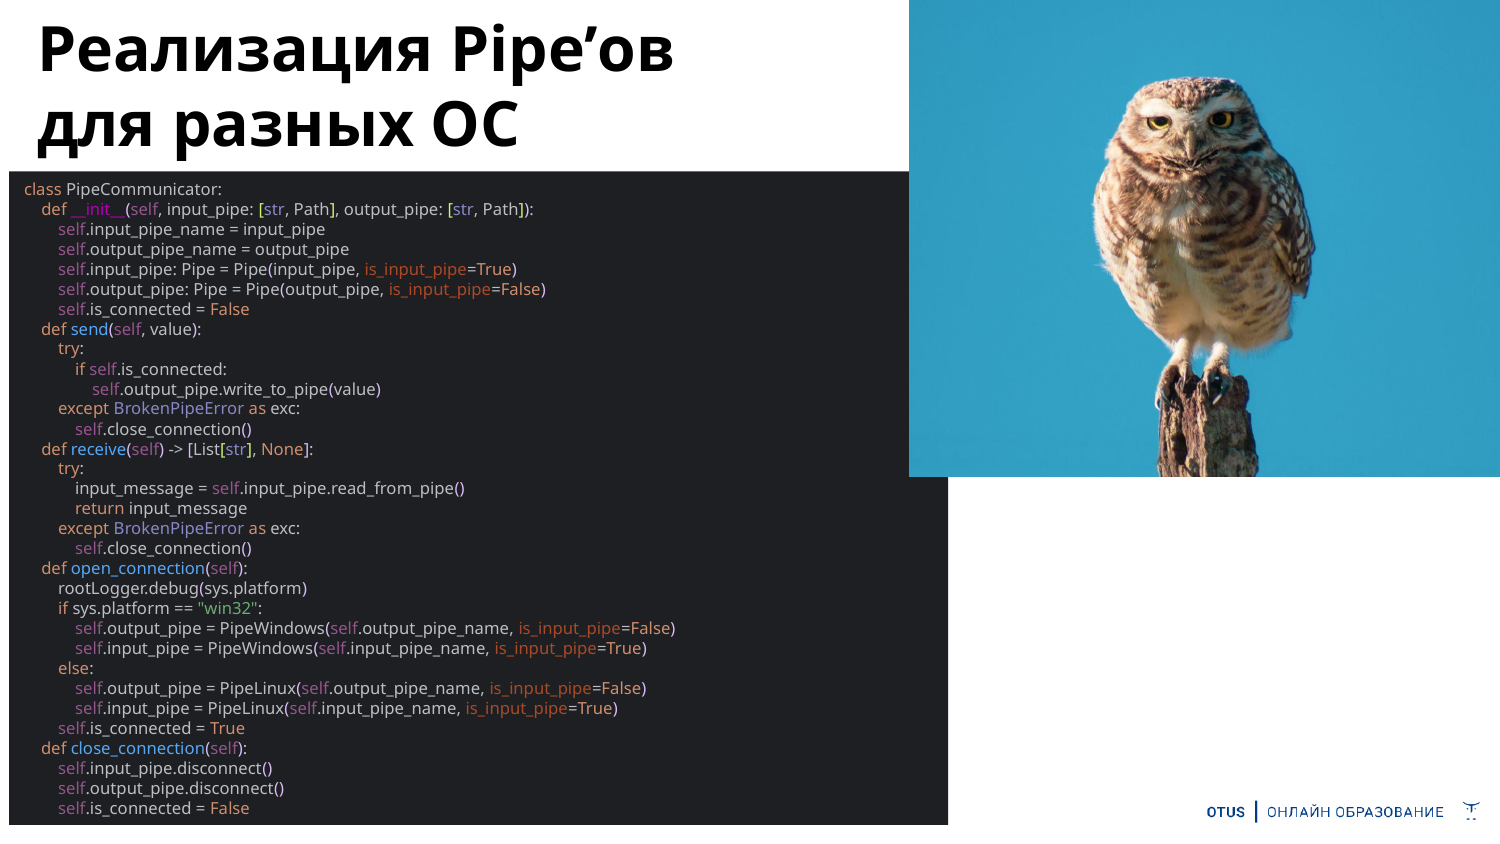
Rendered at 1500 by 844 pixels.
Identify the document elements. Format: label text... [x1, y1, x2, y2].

title Реализация Pipe’ов для разных ОС [22, 0, 798, 171]
picture [0, 0, 1500, 844]
text_box class PipeCommunicator: def __init__(self, input_pipe: [str, Path], output_pipe: [str, Path]): self.input_pipe_name = input_pipe self.output_pipe_name = output_pipe self.input_pipe: Pipe = Pipe(input_pipe, is_input_pipe=True) self.output_pipe: Pipe = Pipe(output_pipe, is_input_pipe=False) self.is_connected = False def send(self, value): try: if self.is_connected: self.output_pipe.write_to_pipe(value) except BrokenPipeError as exc: self.close_connection() def receive(self) -> [List[str], None]: try: input_message = self.input_pipe.read_from_pipe() return input_message except BrokenPipeError as exc: self.close_connection() def open_connection(self): rootLogger.debug(sys.platform) if sys.platform == "win32": self.output_pipe = PipeWindows(self.output_pipe_name, is_input_pipe=False) self.input_pipe = PipeWindows(self.input_pipe_name, is_input_pipe=True) else: self.output_pipe = PipeLinux(self.output_pipe_name, is_input_pipe=False) self.input_pipe = PipeLinux(self.input_pipe_name, is_input_pipe=True) self.is_connected = True def close_connection(self): self.input_pipe.disconnect() self.output_pipe.disconnect() self.is_connected = False [9, 171, 949, 825]
